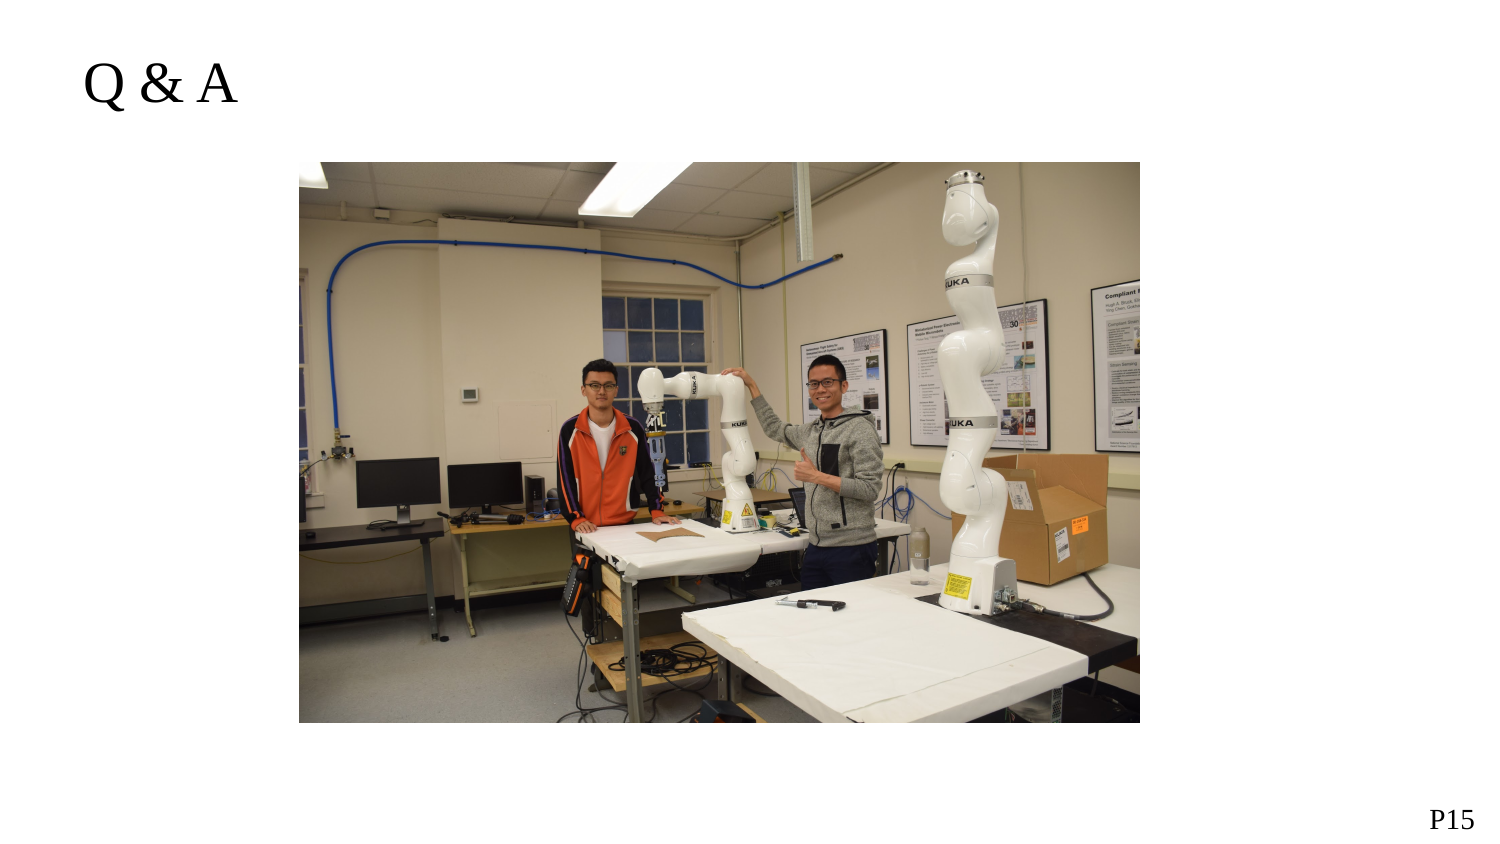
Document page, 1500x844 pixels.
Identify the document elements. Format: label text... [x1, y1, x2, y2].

picture [298, 161, 1141, 723]
title Q & A [68, 29, 1466, 123]
text_box P15 [1404, 791, 1500, 844]
